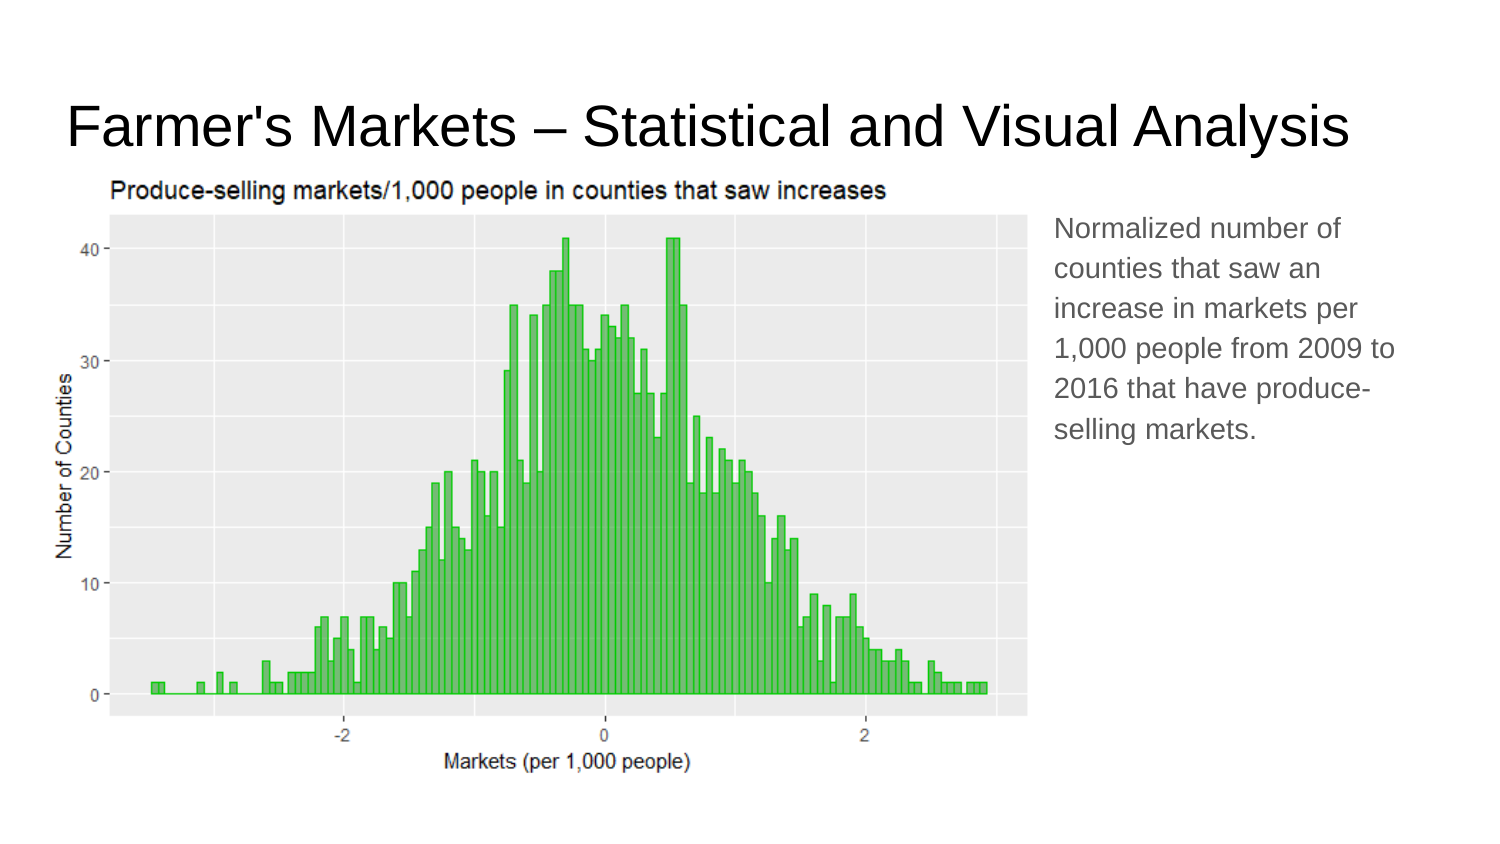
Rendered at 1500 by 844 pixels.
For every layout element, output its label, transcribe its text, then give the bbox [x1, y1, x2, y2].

picture [43, 168, 1040, 784]
title Farmer's Markets – Statistical and Visual Analysis [51, 72, 1449, 167]
list Normalized number of counties that saw an increase in markets per 1,000 people from 2009 to 2016 that have produce- selling markets. [1043, 189, 1449, 750]
